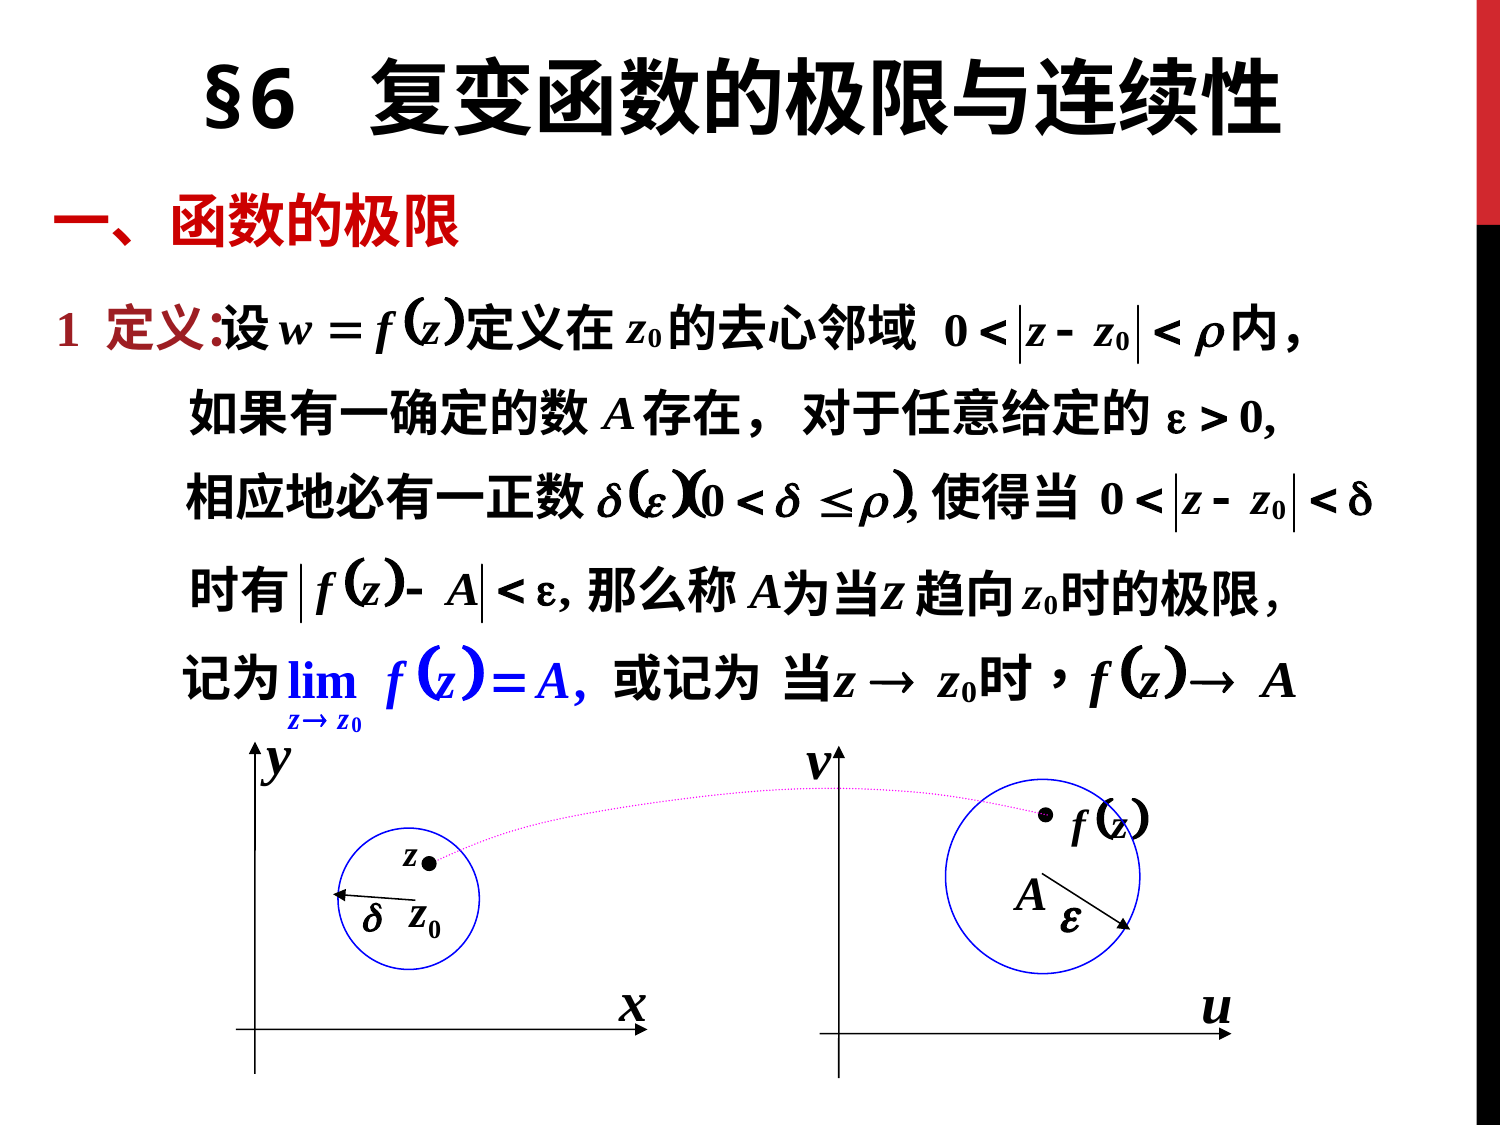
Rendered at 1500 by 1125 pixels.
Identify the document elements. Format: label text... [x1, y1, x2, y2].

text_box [235, 736, 1241, 1079]
slide_number [1386, 1033, 1500, 1094]
text_box §6 复变函数的极限与连续性 [183, 37, 1299, 153]
text_box 1 定义： [40, 288, 165, 364]
text_box 一、函数的极限 [37, 176, 486, 261]
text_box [166, 289, 1387, 741]
